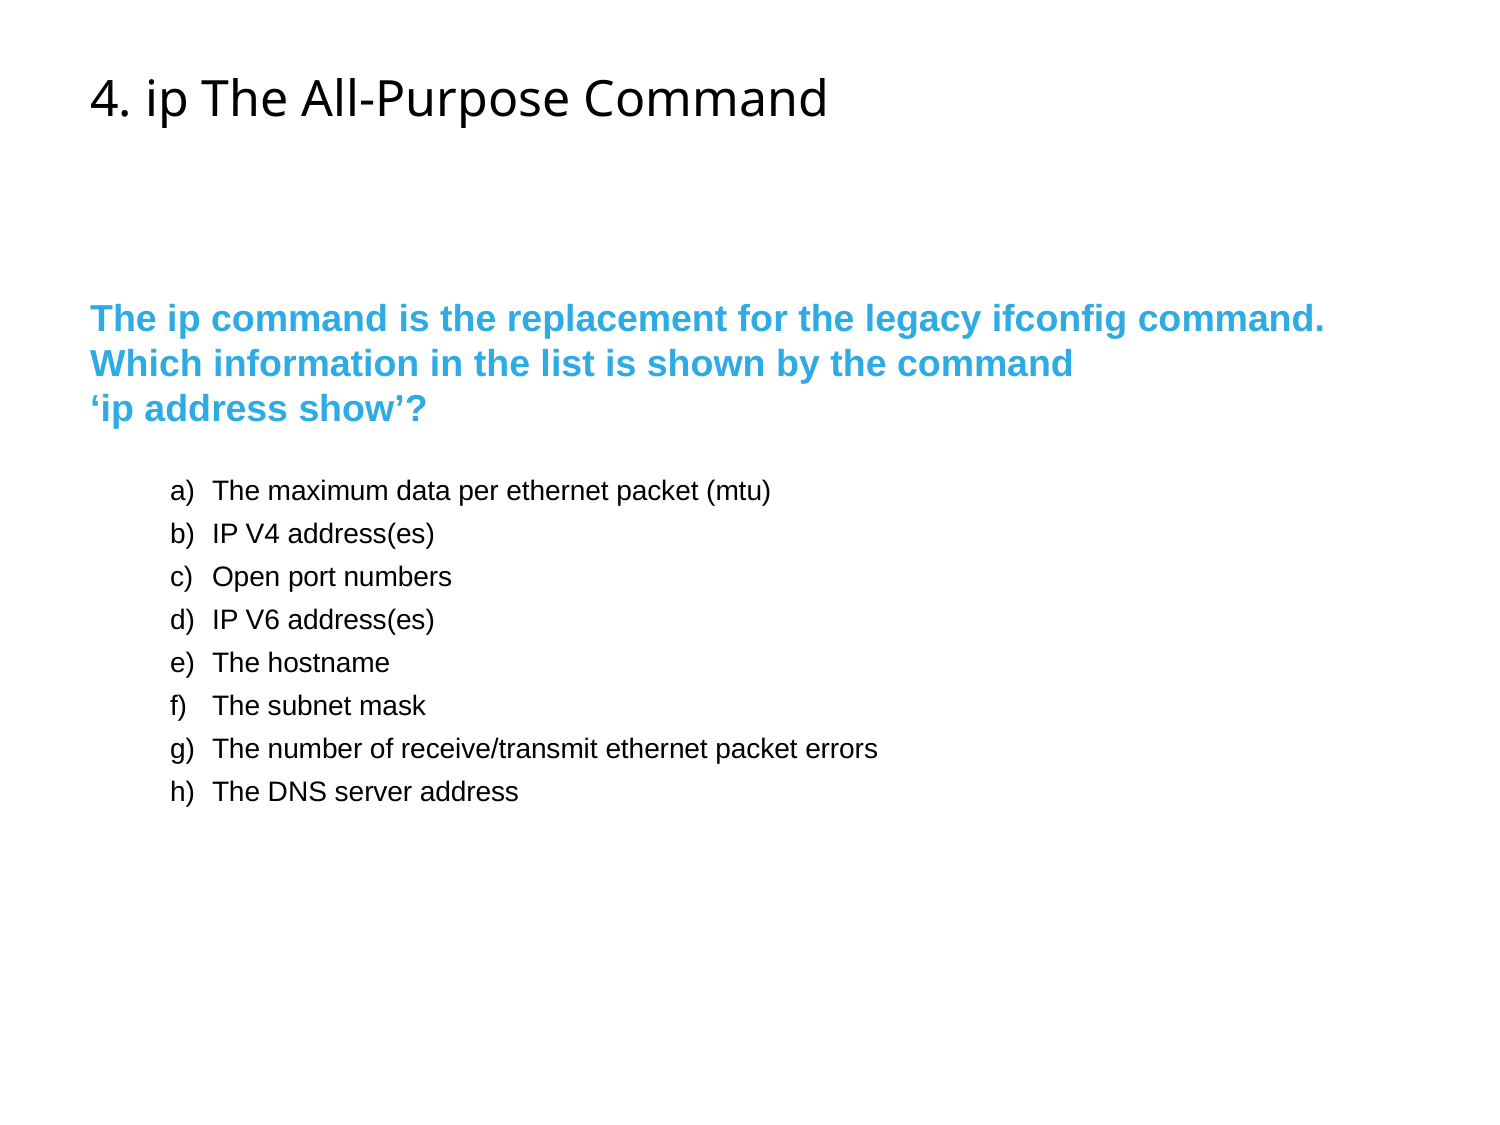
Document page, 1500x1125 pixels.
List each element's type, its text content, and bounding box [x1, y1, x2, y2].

list The ip command is the replacement for the legacy ifconfig command. Which information in the list is shown by the command ‘ip address show’? [75, 286, 1429, 439]
title 4. ip The All-Purpose Command [75, 59, 1429, 135]
list The maximum data per ethernet packet (mtu) IP V4 address(es) Open port numbers IP V6 address(es) The hostname The subnet mask The number of receive/transmit ethernet packet errors The DNS server address [155, 464, 1429, 826]
